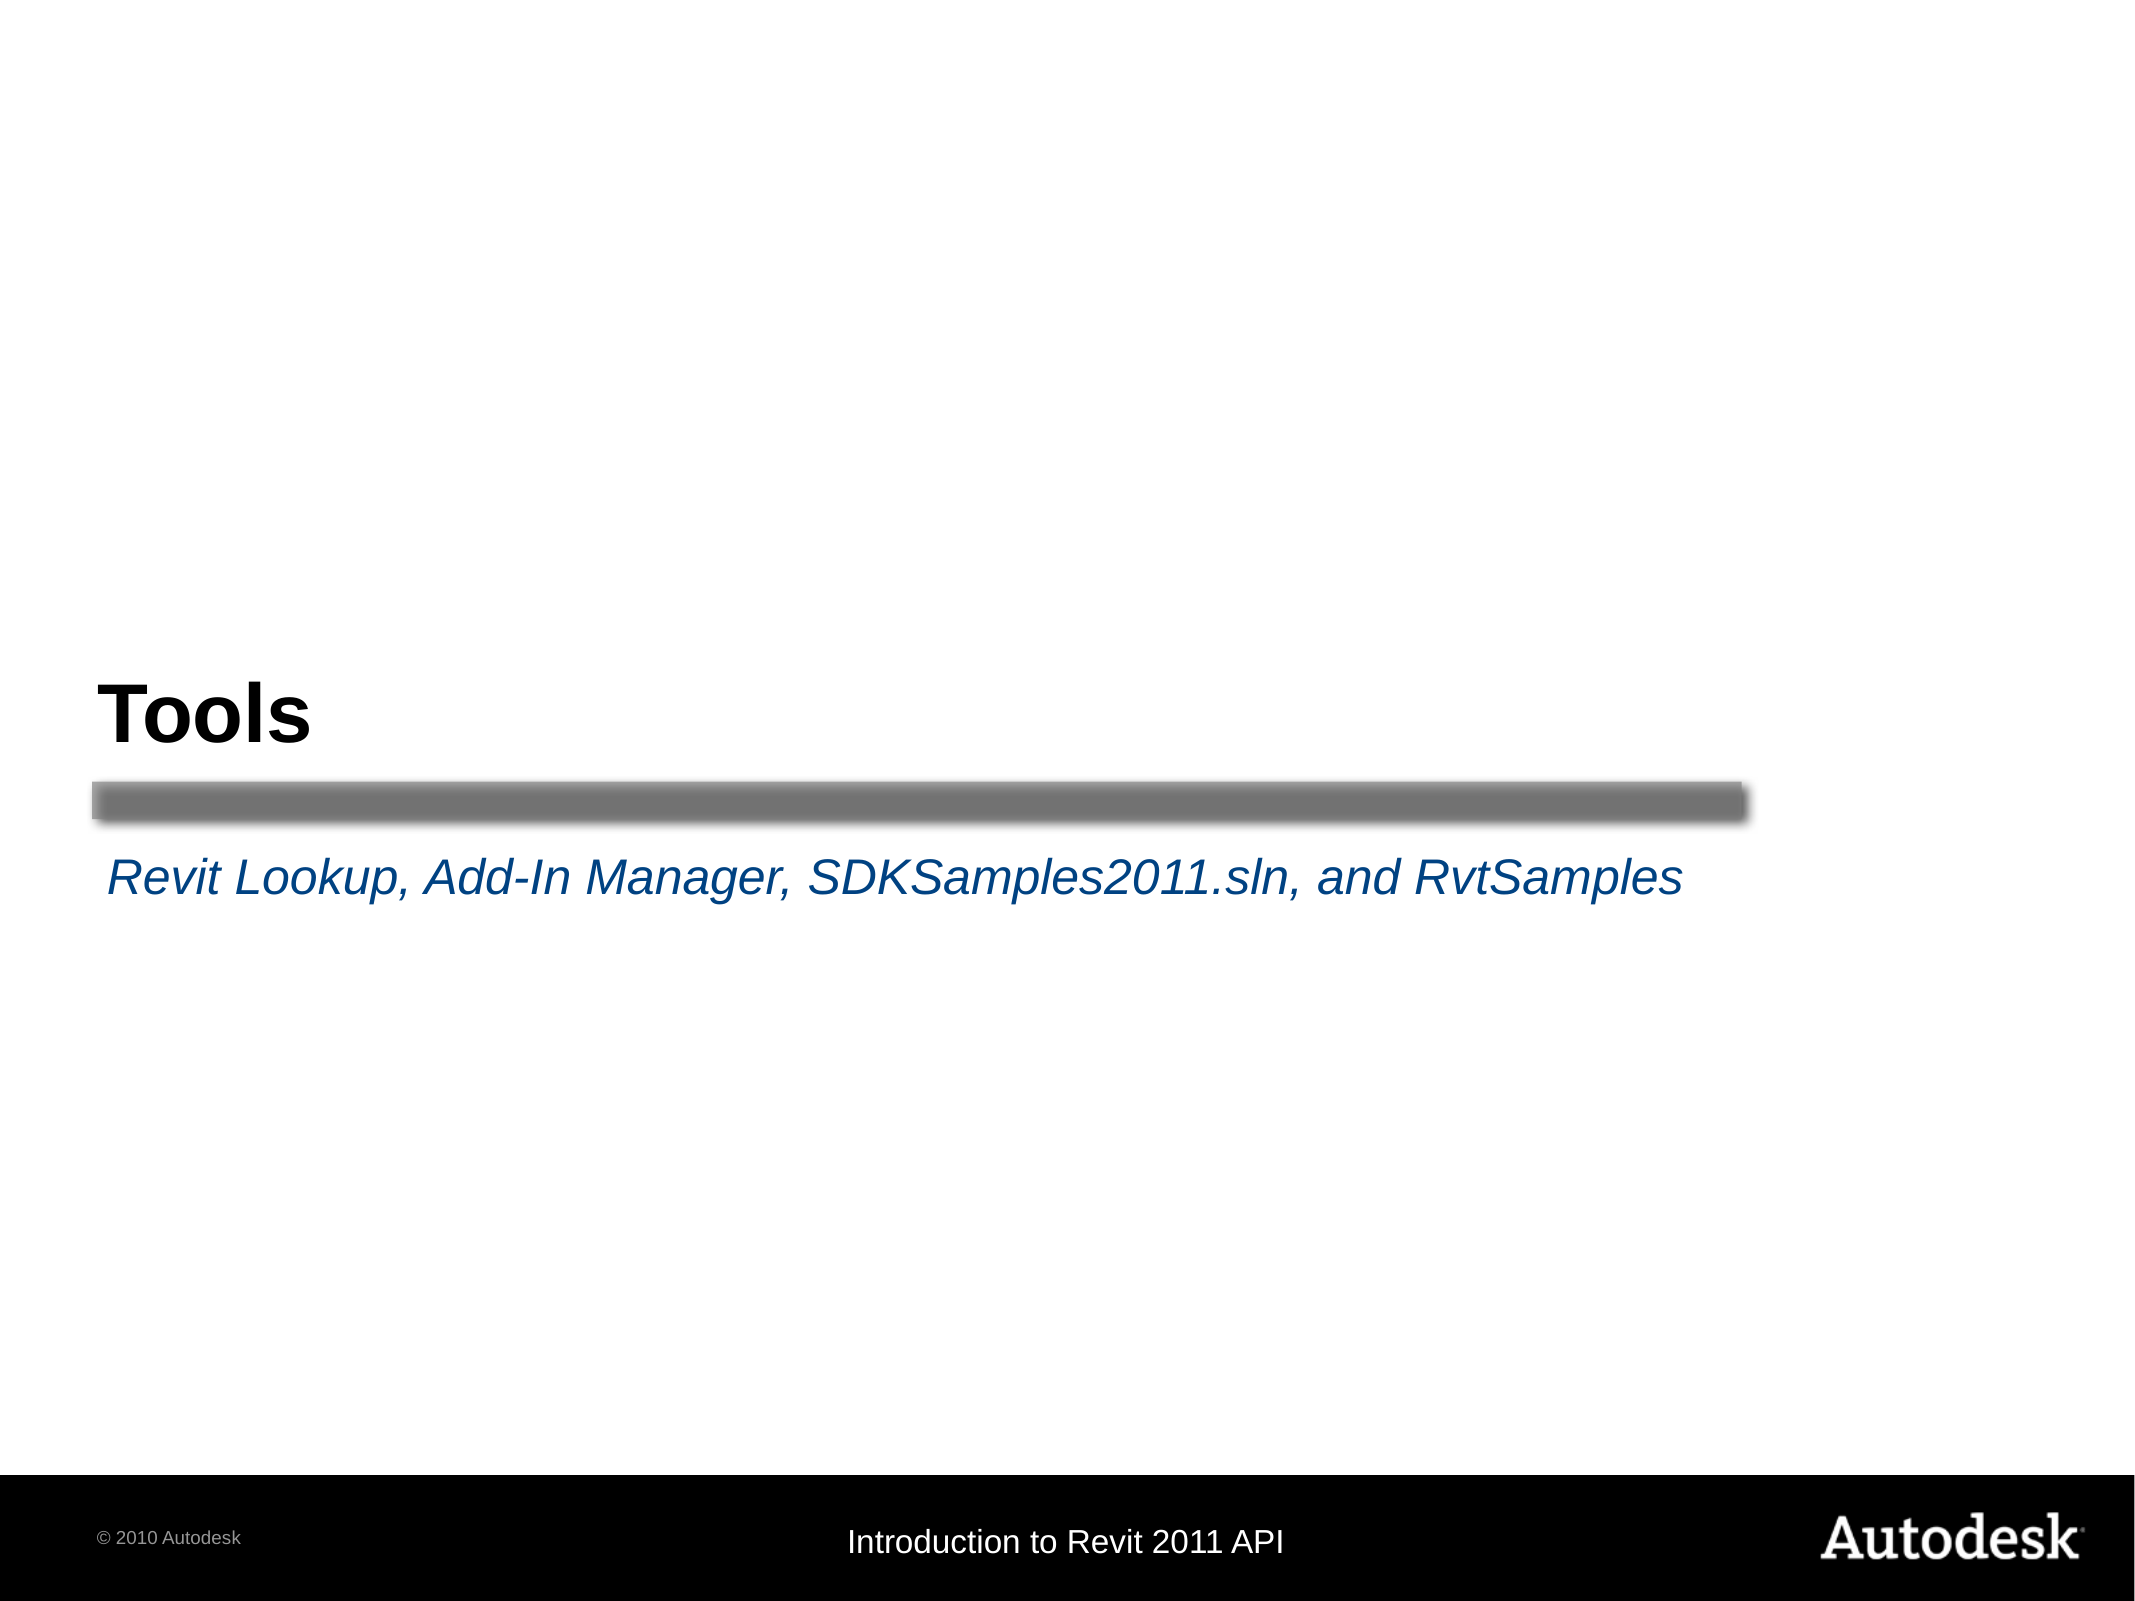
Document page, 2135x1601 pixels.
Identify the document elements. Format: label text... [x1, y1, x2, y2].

picture [0, 1475, 2135, 1601]
text_box Revit Lookup, Add-In Manager, SDKSamples2011.sln, and RvtSamples [92, 837, 1743, 1034]
title Tools [96, 591, 2028, 826]
